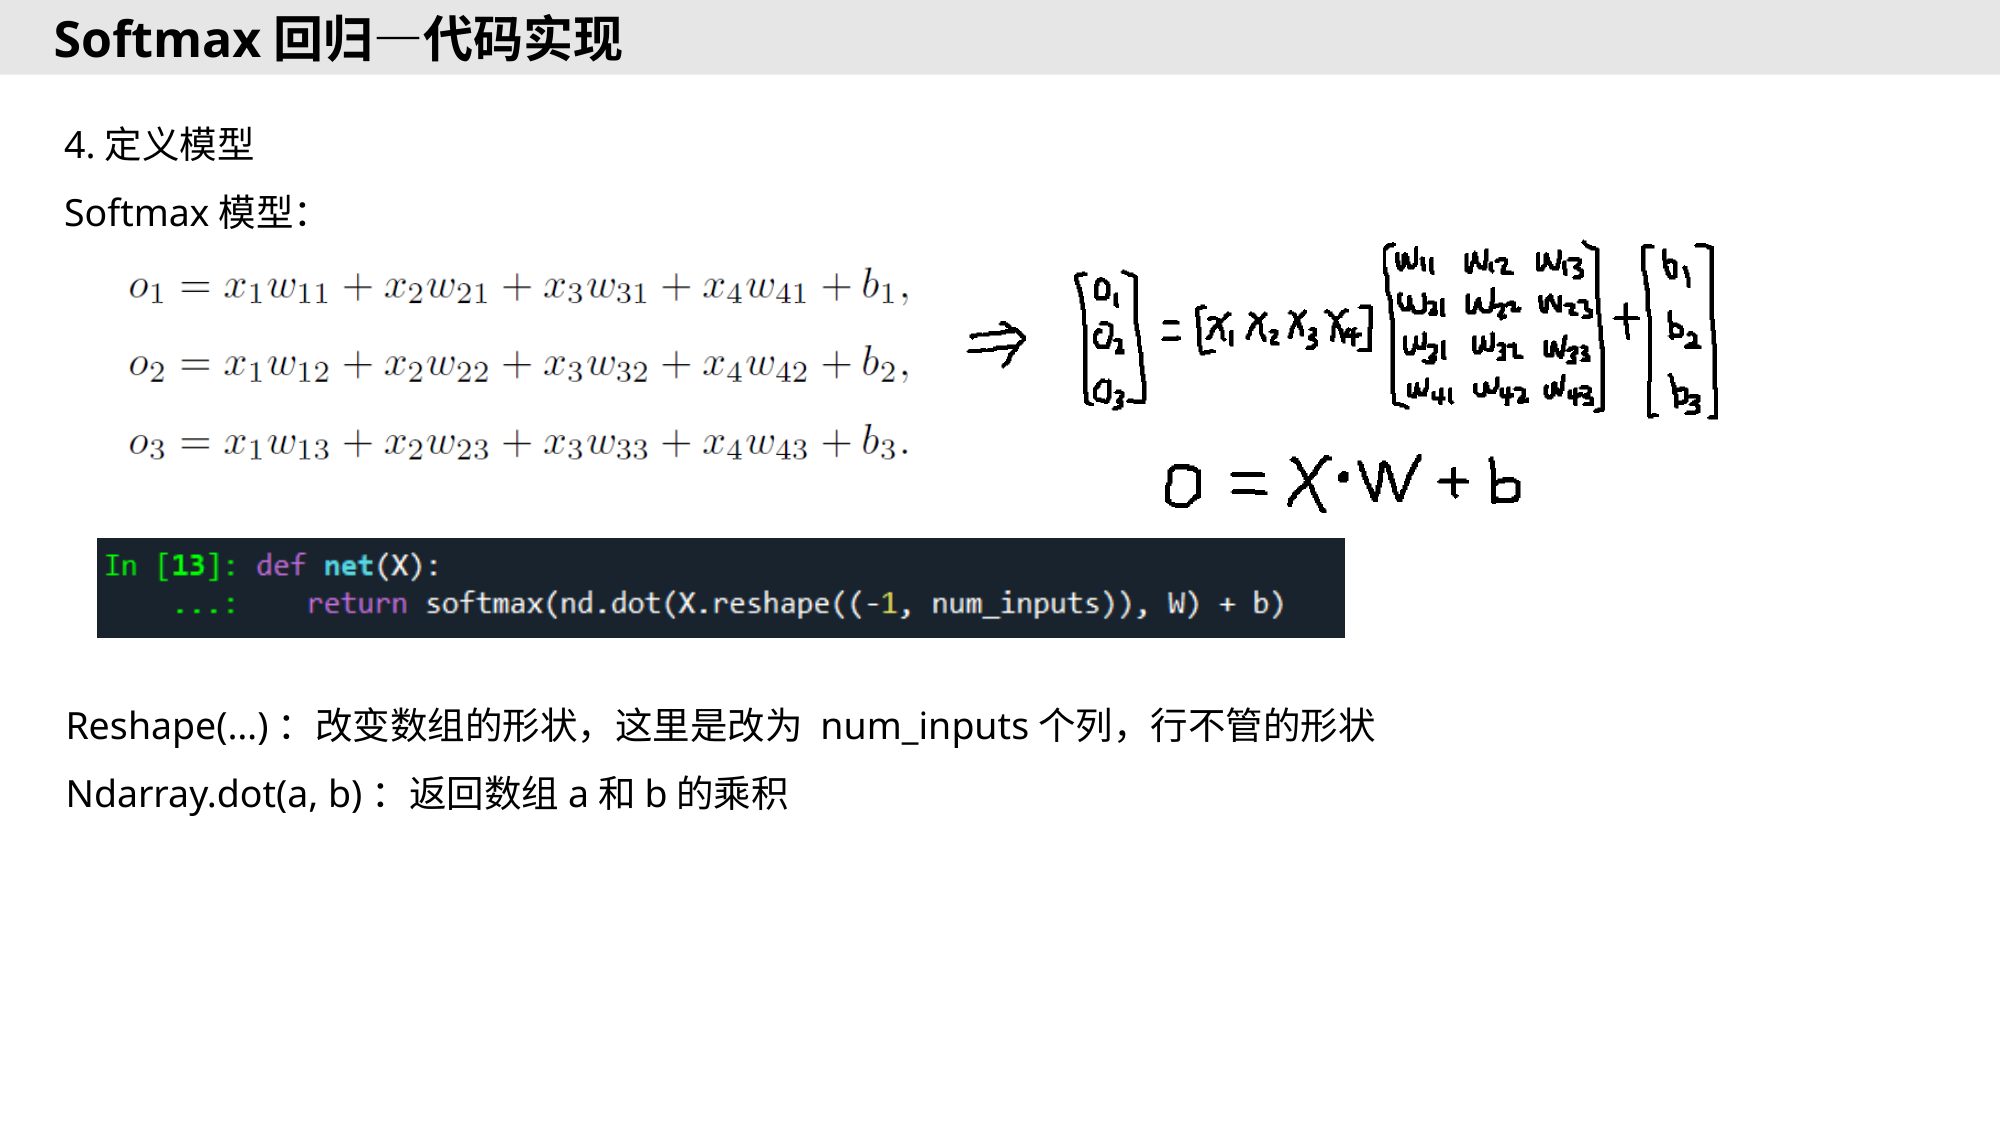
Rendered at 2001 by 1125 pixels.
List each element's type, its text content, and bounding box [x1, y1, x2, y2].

text_box Softmax回归—代码实现 [0, 0, 2000, 75]
picture [97, 538, 1345, 638]
text_box 4.定义模型 Softmax模型： [49, 91, 1865, 241]
picture [959, 225, 1730, 522]
picture [115, 251, 921, 475]
text_box Reshape(…)：改变数组的形状，这里是改为 num_inputs个列，行不管的形状 Ndarray.dot(a, b)：返回数组a和b的乘积 [50, 672, 1391, 822]
